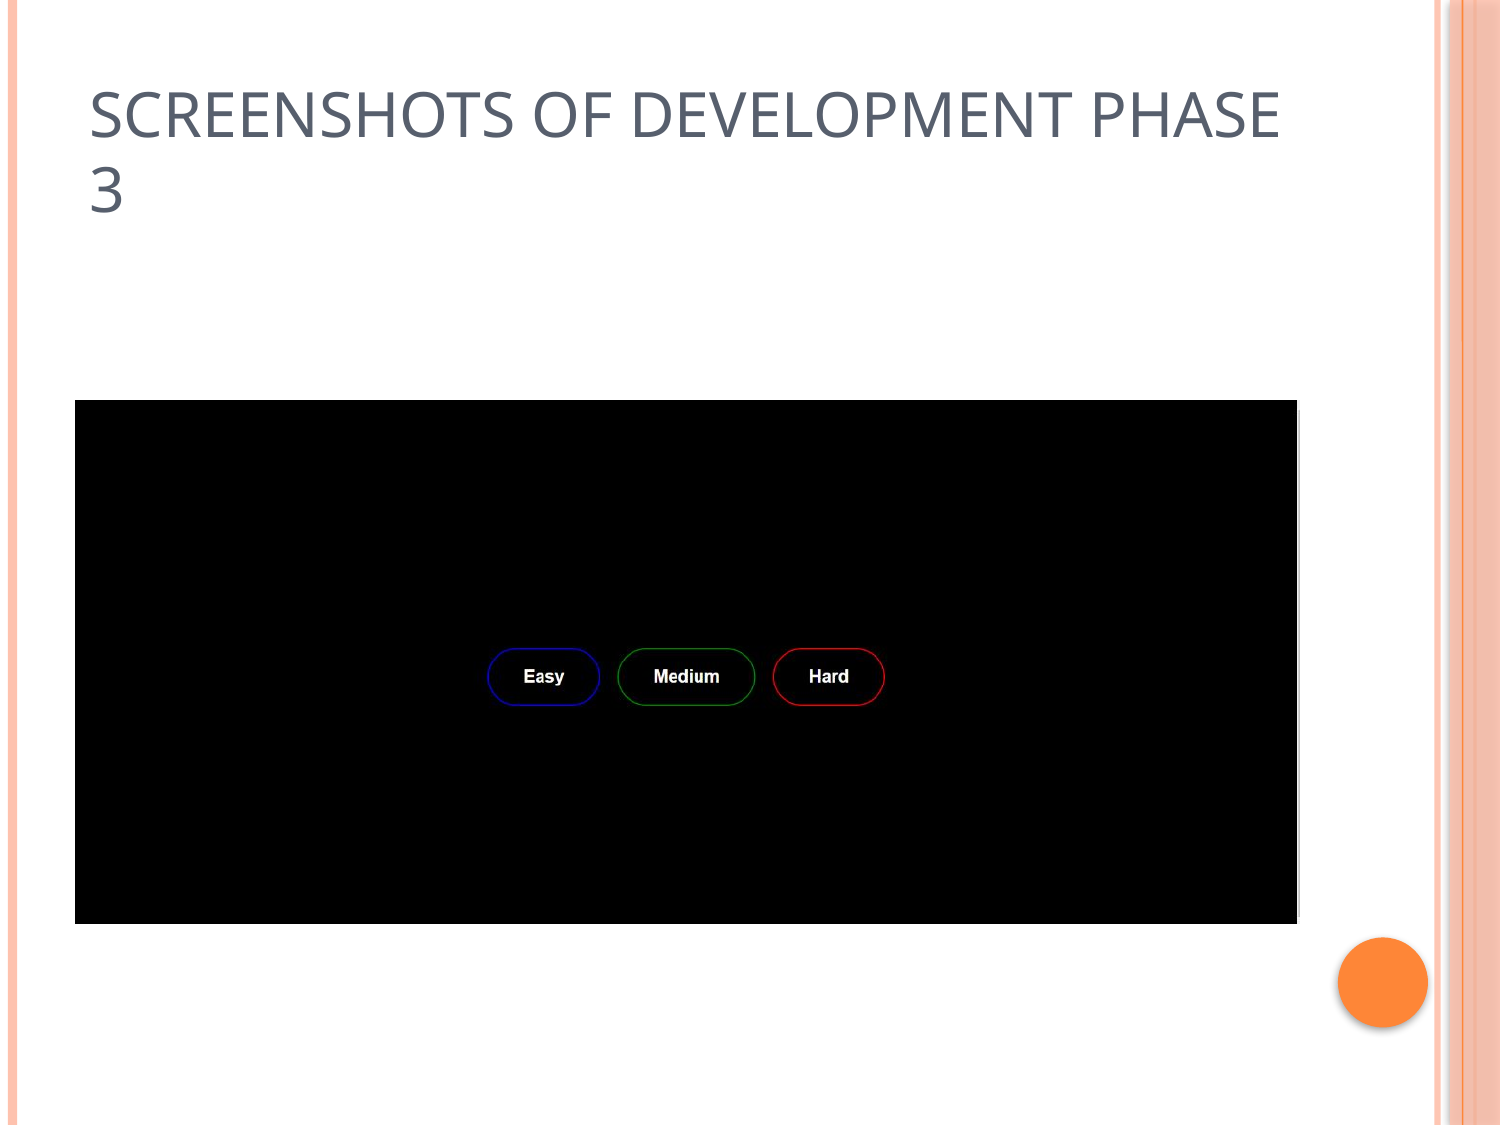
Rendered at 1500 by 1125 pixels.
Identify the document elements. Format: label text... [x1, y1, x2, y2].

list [74, 400, 1301, 924]
title Screenshots of Development Phase 3 [75, 45, 1300, 233]
